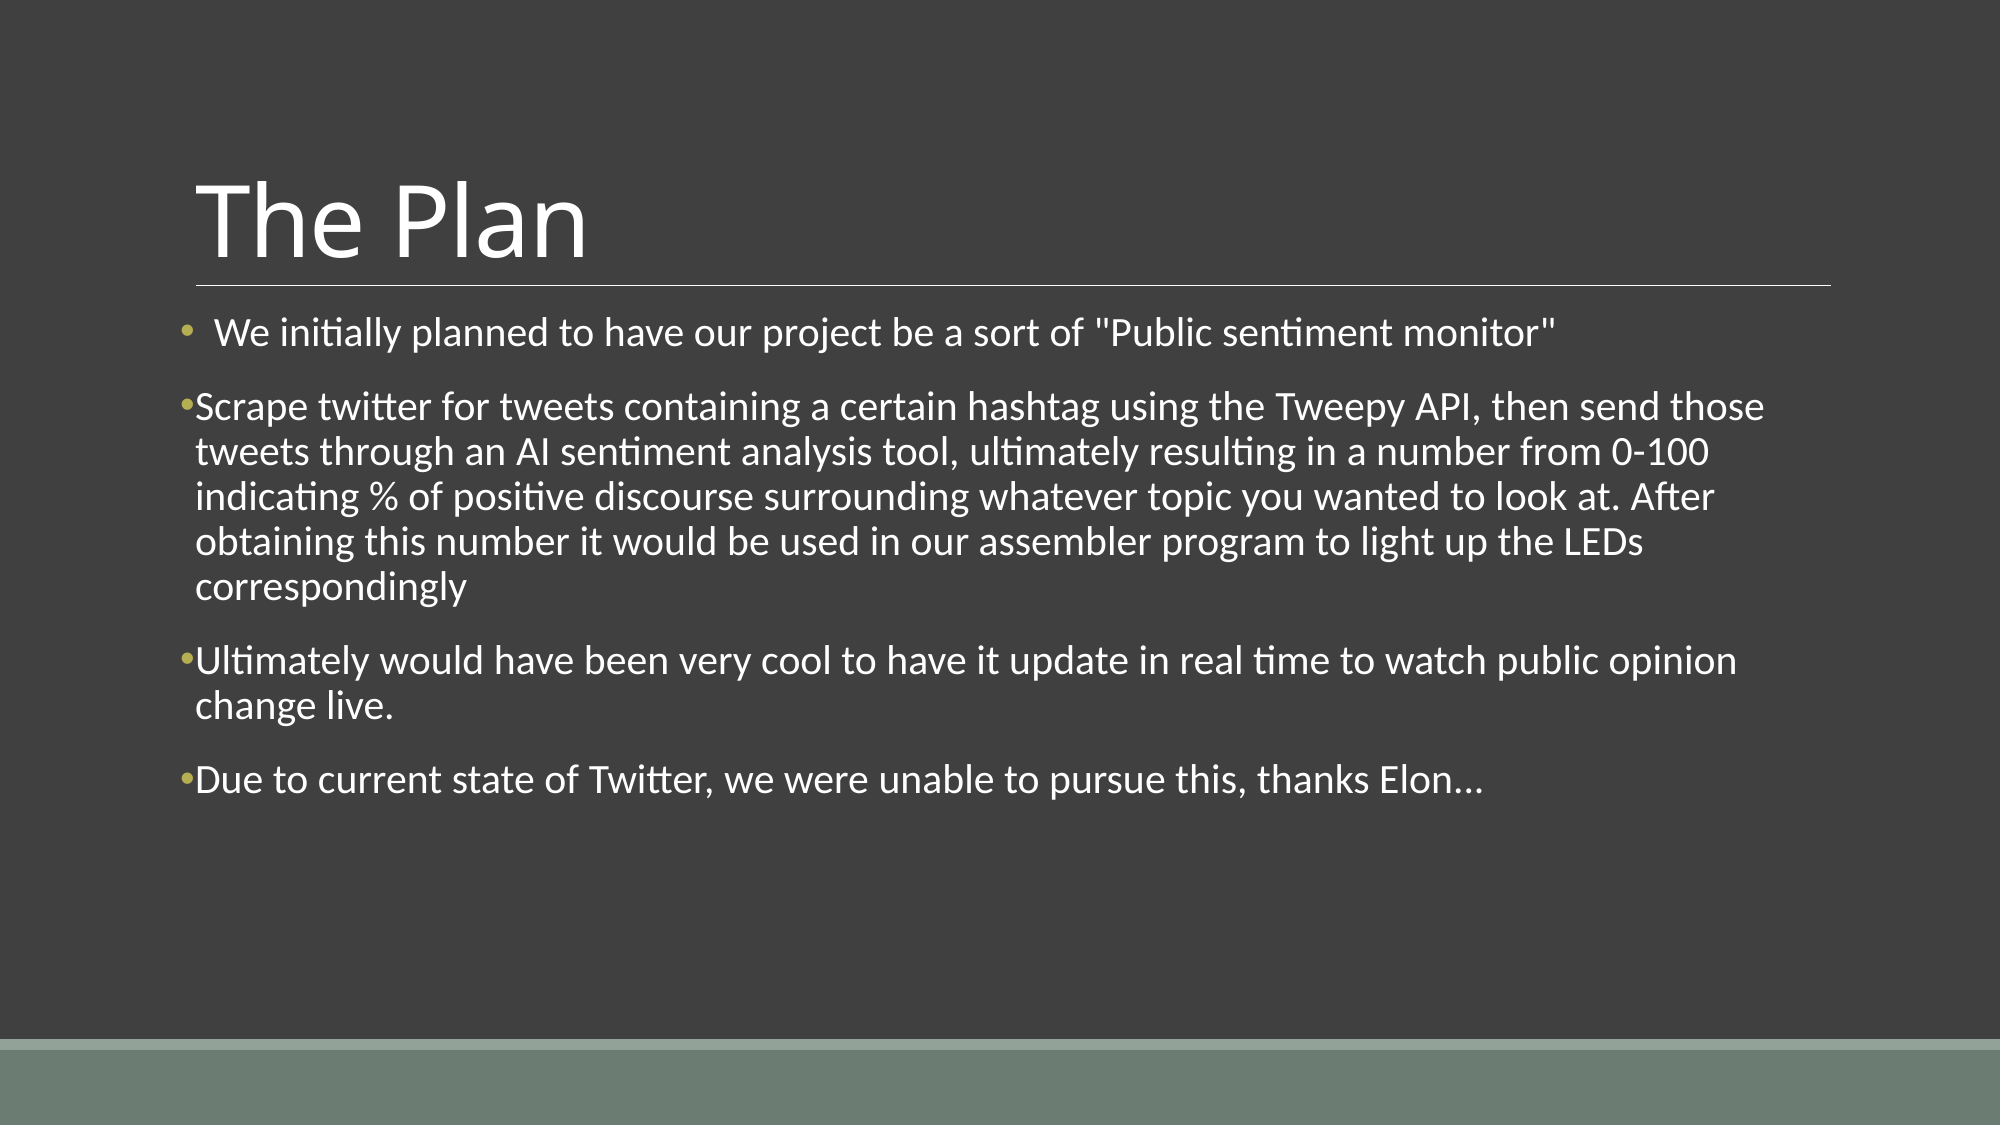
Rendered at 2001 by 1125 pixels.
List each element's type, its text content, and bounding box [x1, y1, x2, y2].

title The Plan [180, 47, 1830, 285]
list We initially planned to have our project be a sort of "Public sentiment monitor"​ Scrape twitter for tweets containing a certain hashtag using the Tweepy API, then send those tweets through an AI sentiment analysis tool, ultimately resulting in a number from 0-100 indicating % of positive discourse surrounding whatever topic you wanted to look at. After obtaining this number it would be used in our assembler program to light up the LEDs correspondingly Ultimately would have been very cool to have it update in real time to watch public opinion change live.​ Due to current state of Twitter, we were unable to pursue this, thanks Elon...​ [180, 302, 1830, 963]
